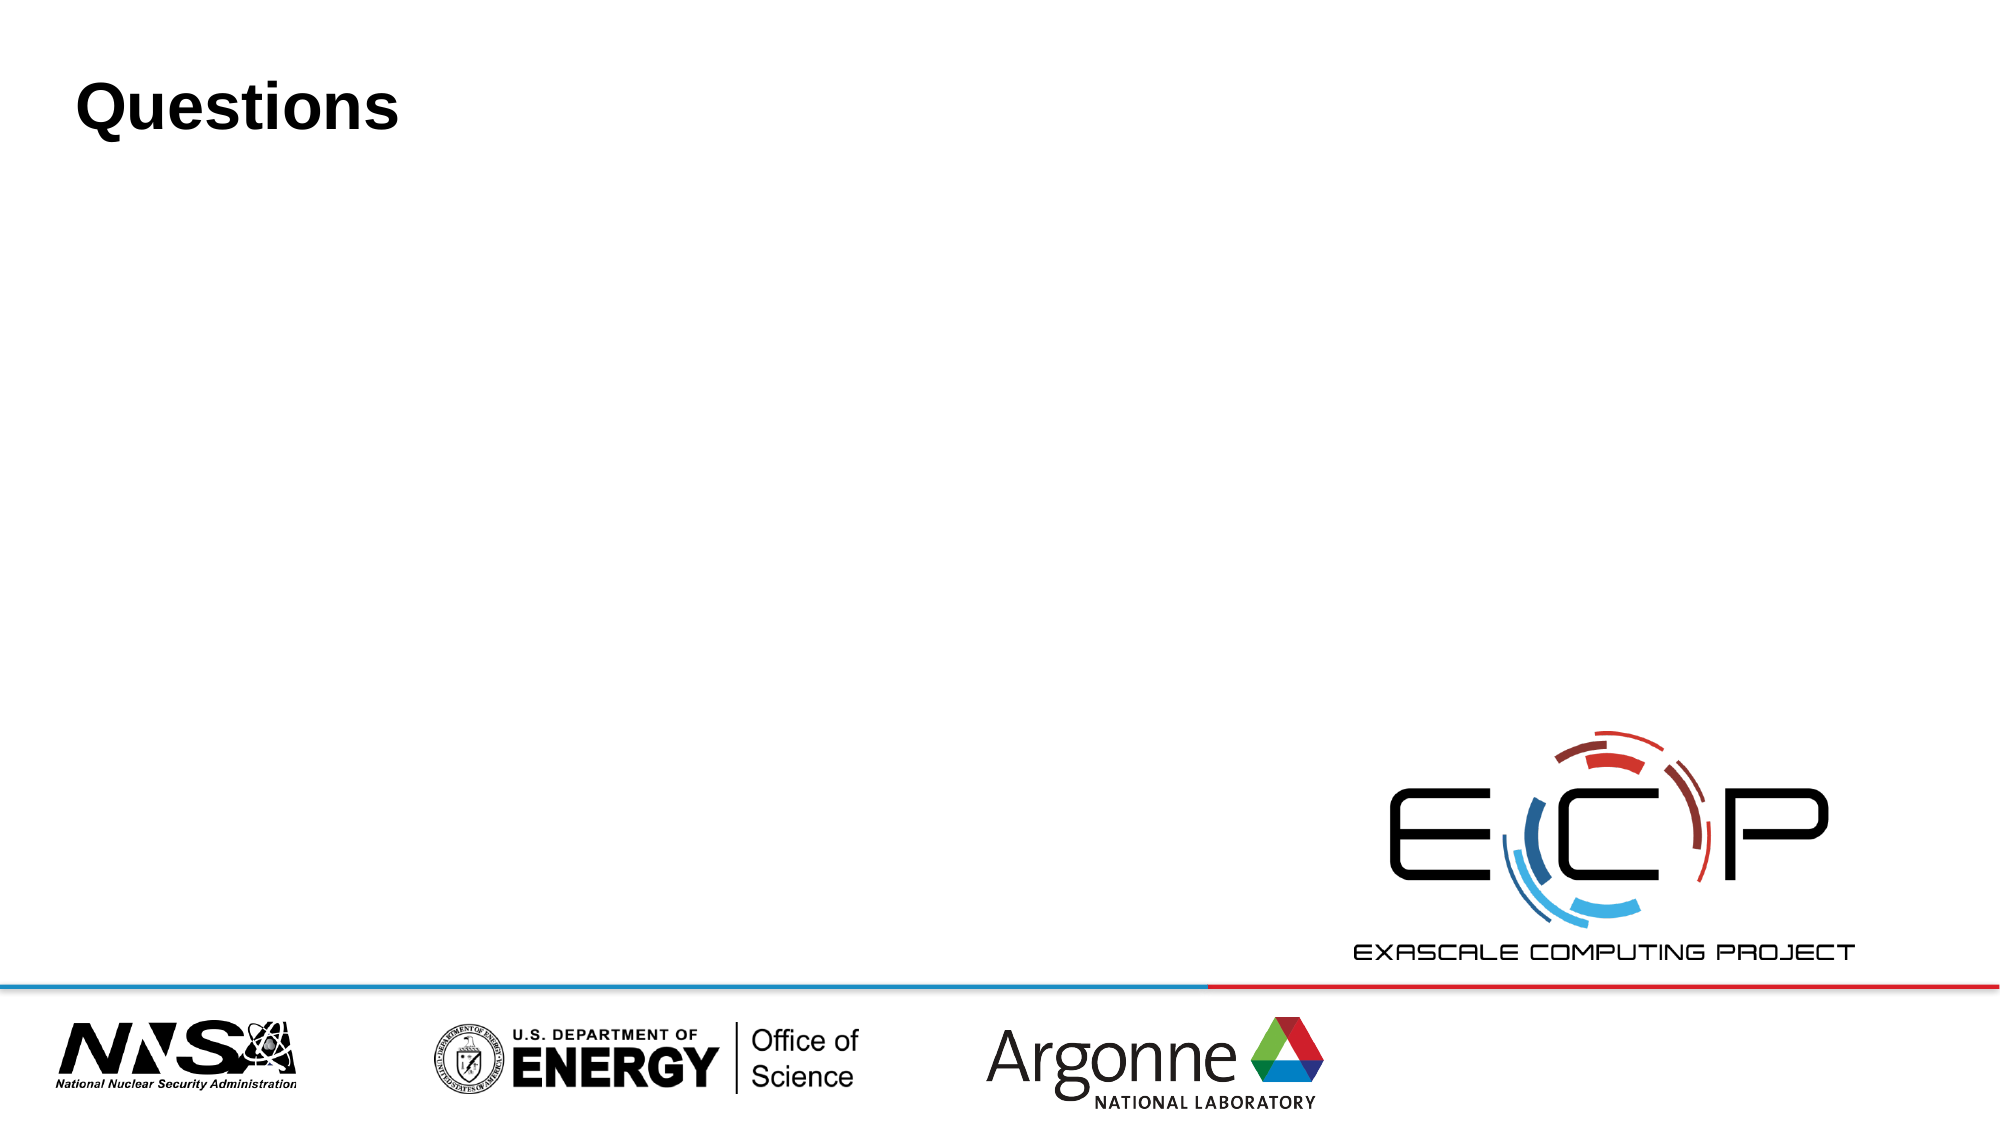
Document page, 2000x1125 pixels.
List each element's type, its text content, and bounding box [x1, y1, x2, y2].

picture [434, 1022, 859, 1094]
title Questions [59, 67, 1203, 152]
picture [1354, 731, 1855, 960]
picture [55, 1020, 297, 1096]
picture [986, 1017, 1324, 1109]
